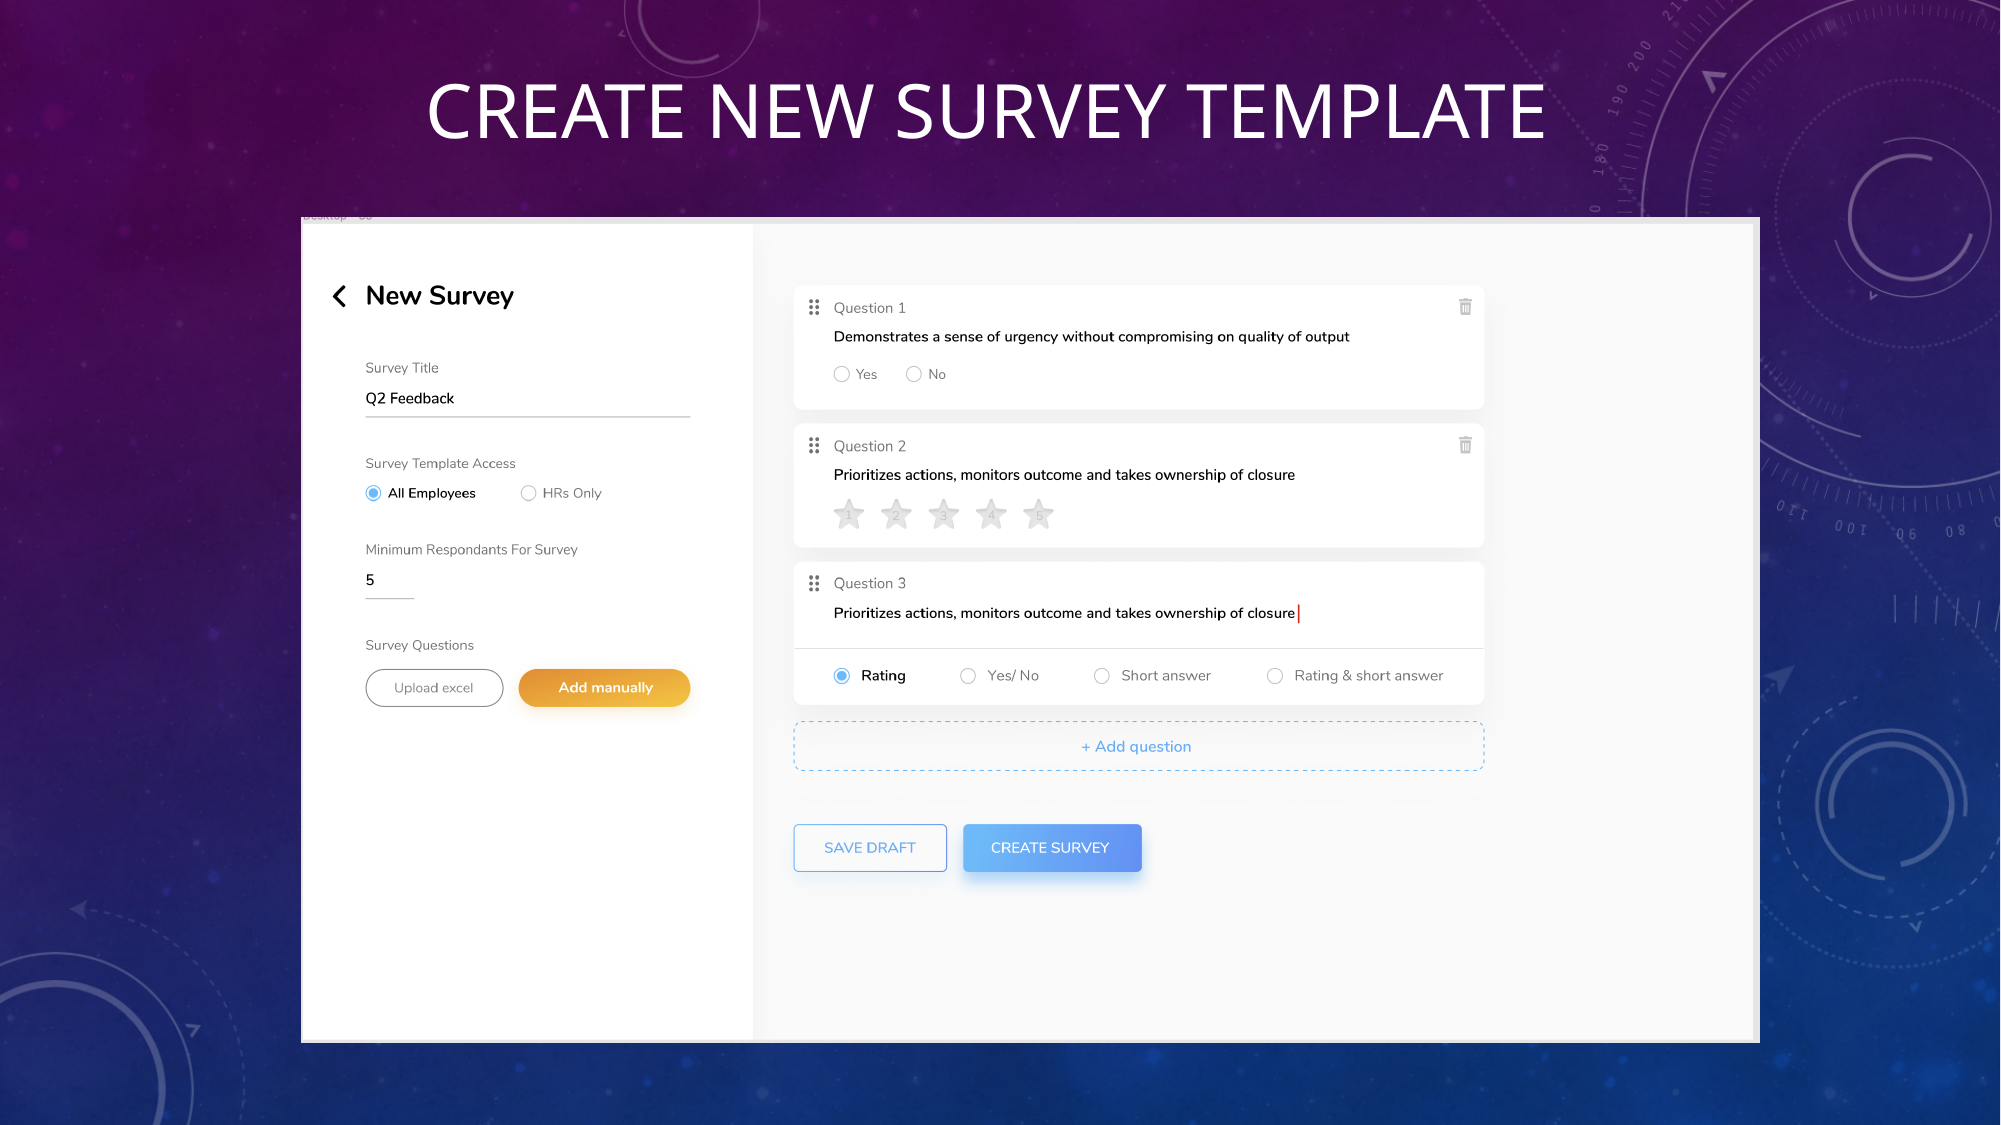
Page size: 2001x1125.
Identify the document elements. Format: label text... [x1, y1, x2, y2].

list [301, 217, 1761, 1043]
picture [0, 0, 2001, 1125]
title Create new survey template [134, 0, 1860, 218]
